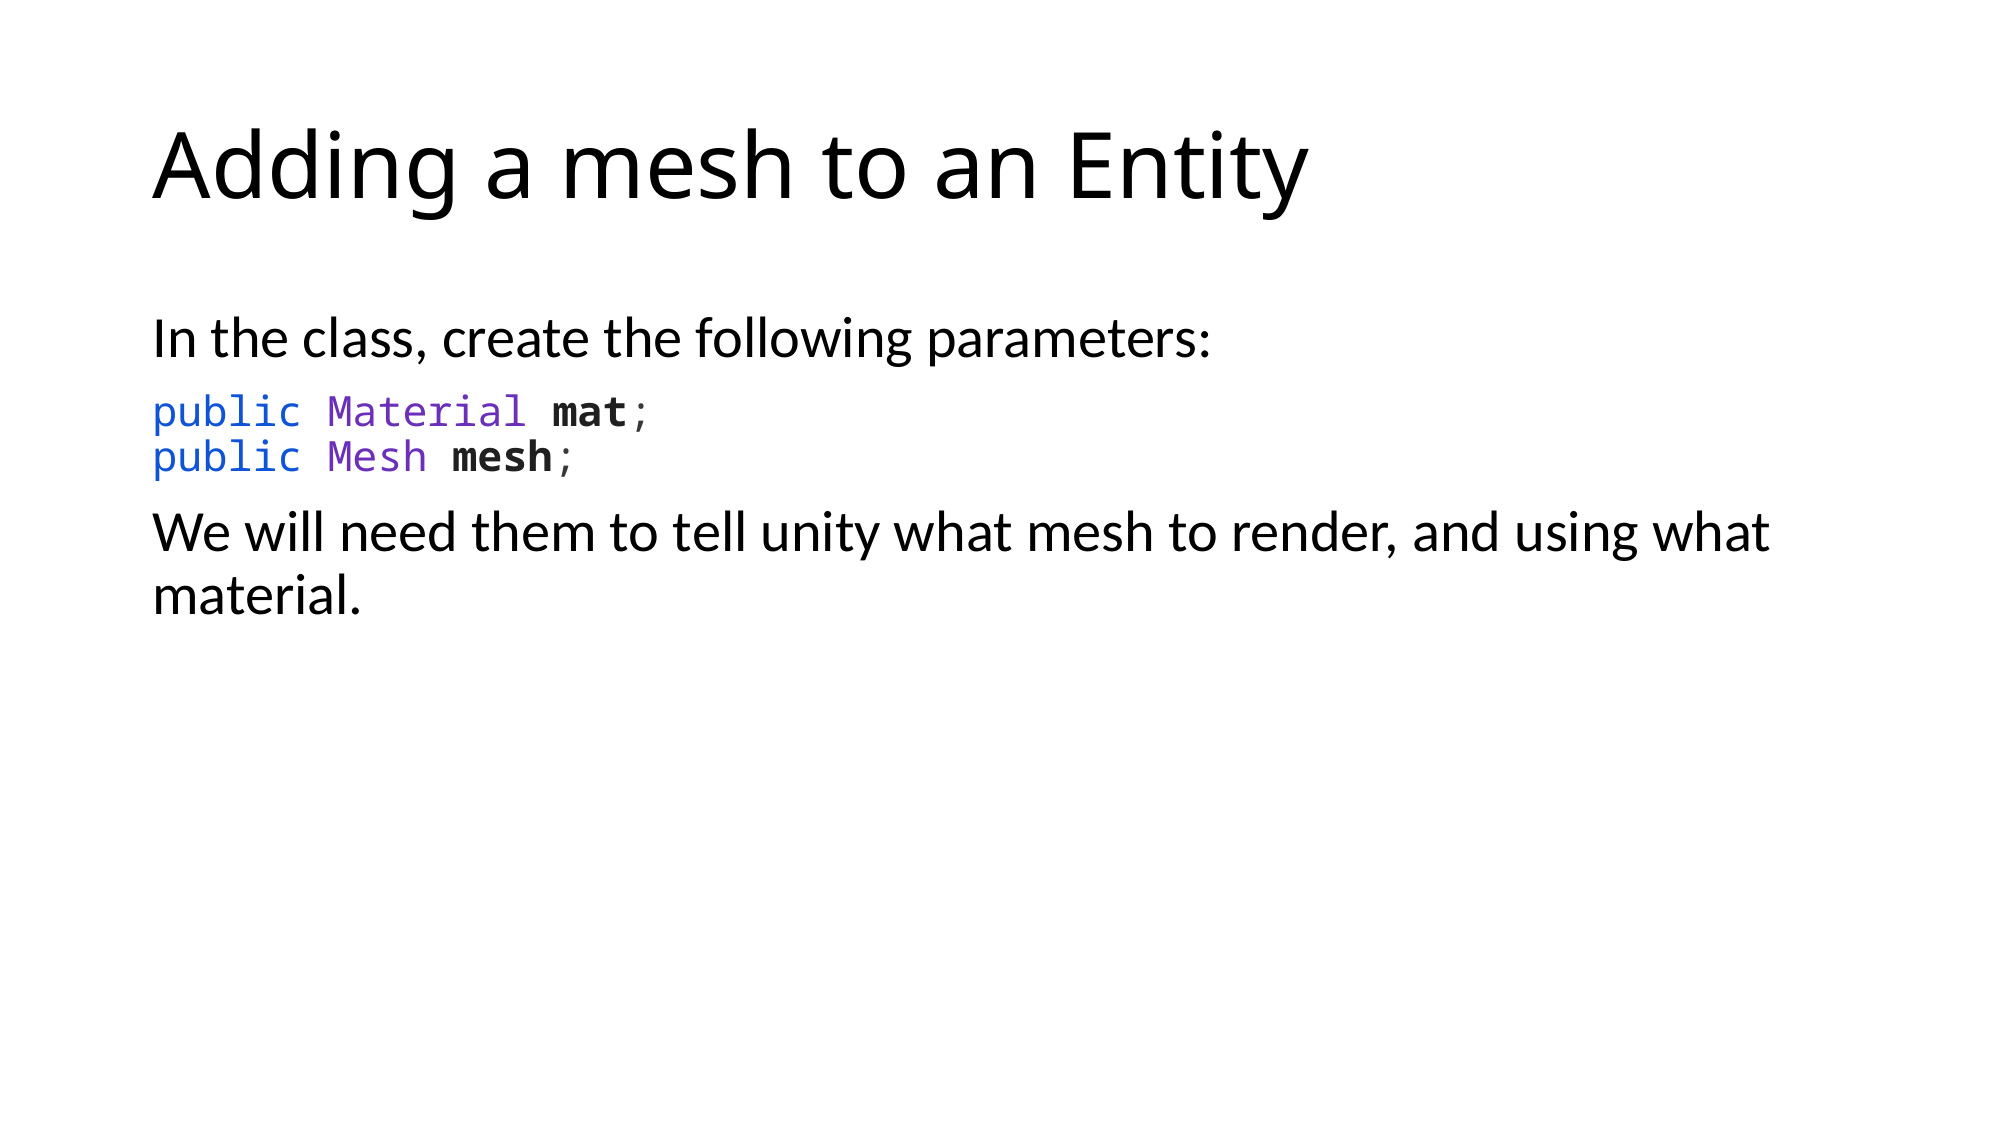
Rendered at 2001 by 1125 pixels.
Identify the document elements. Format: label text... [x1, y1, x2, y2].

title Adding a mesh to an Entity [137, 59, 1863, 278]
list In the class, create the following parameters: public Material mat; public Mesh mesh; We will need them to tell unity what mesh to render, and using what material. [137, 299, 1863, 1014]
